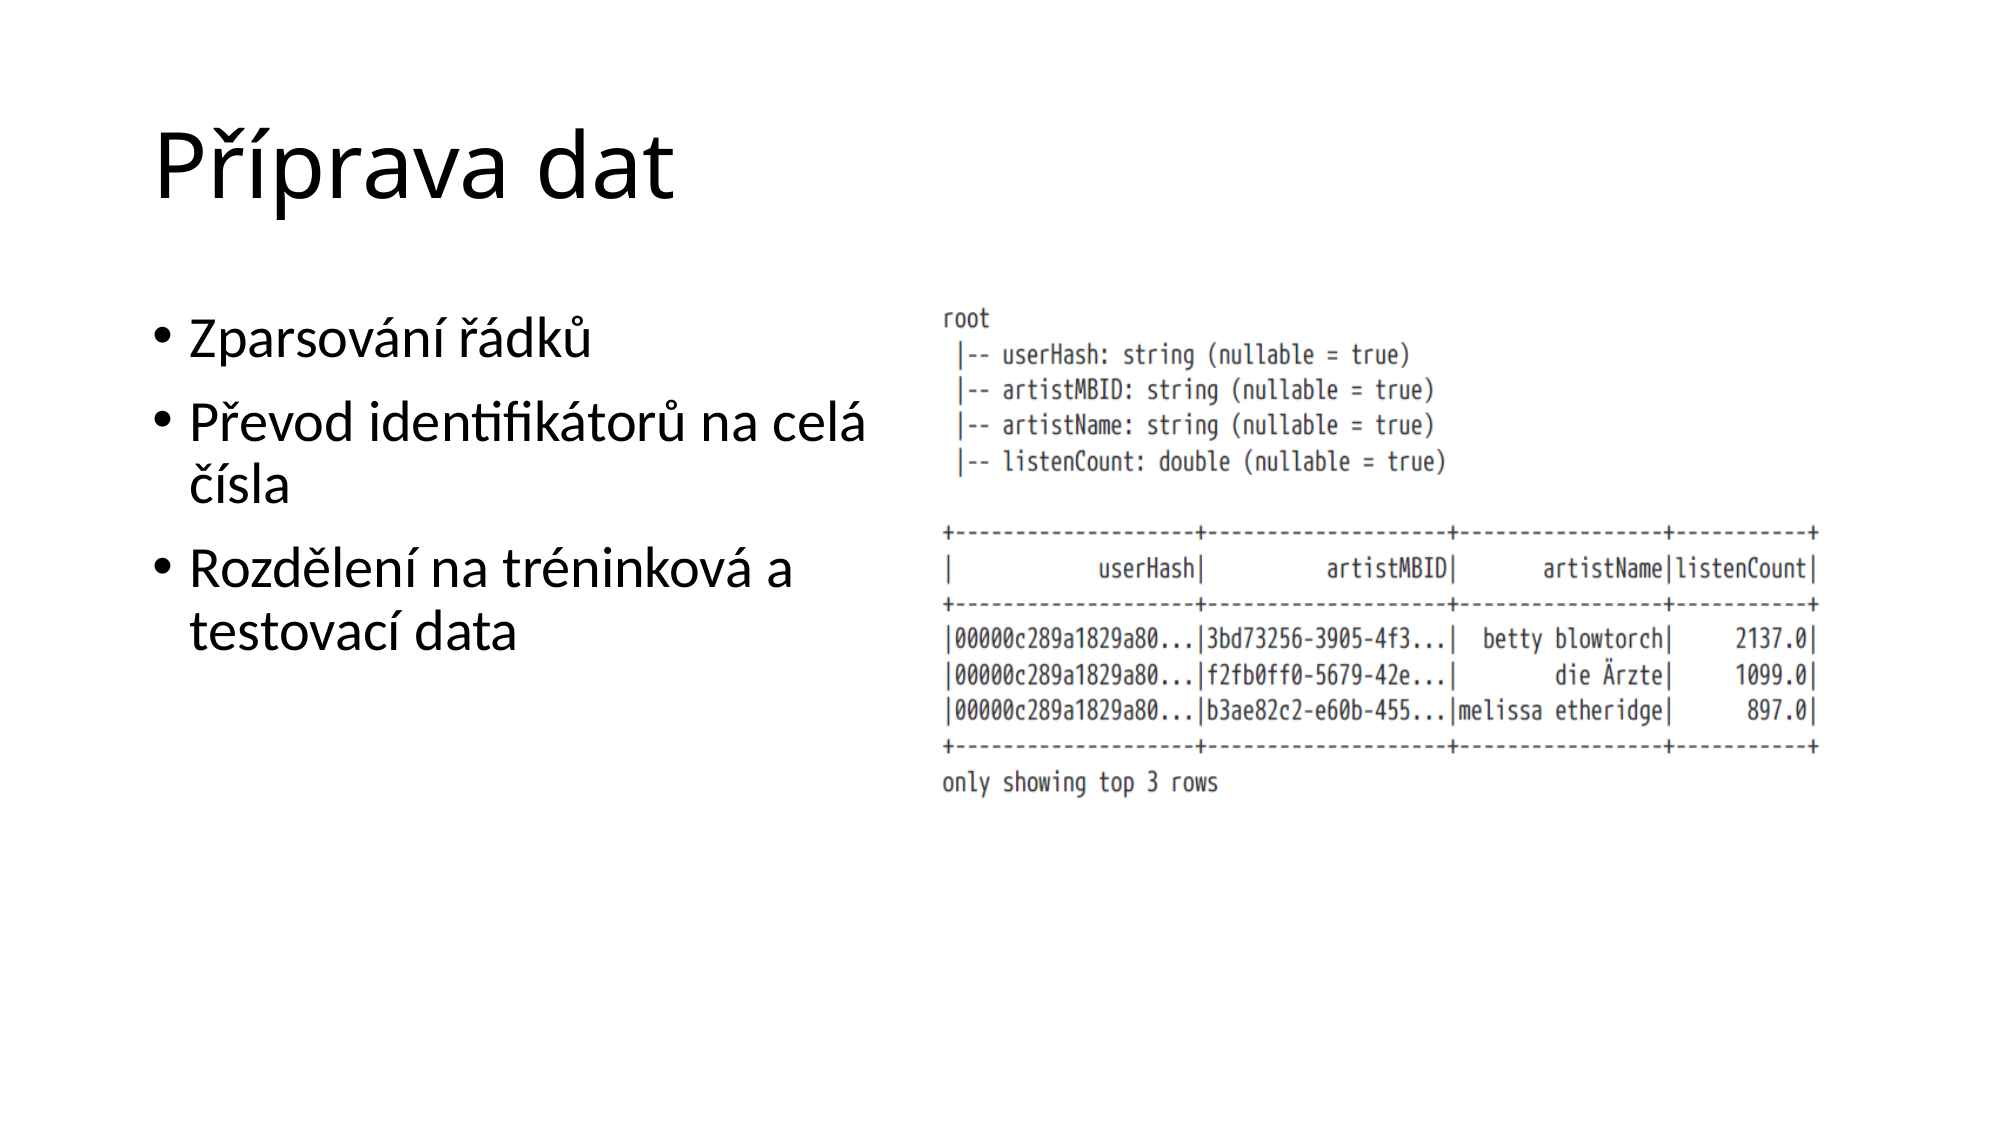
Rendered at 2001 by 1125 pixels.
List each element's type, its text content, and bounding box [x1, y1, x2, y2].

title Příprava dat [137, 59, 1863, 278]
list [935, 299, 1837, 809]
list Zparsování řádků Převod identifikátorů na celá čísla Rozdělení na tréninková a testovací data [137, 299, 902, 1014]
